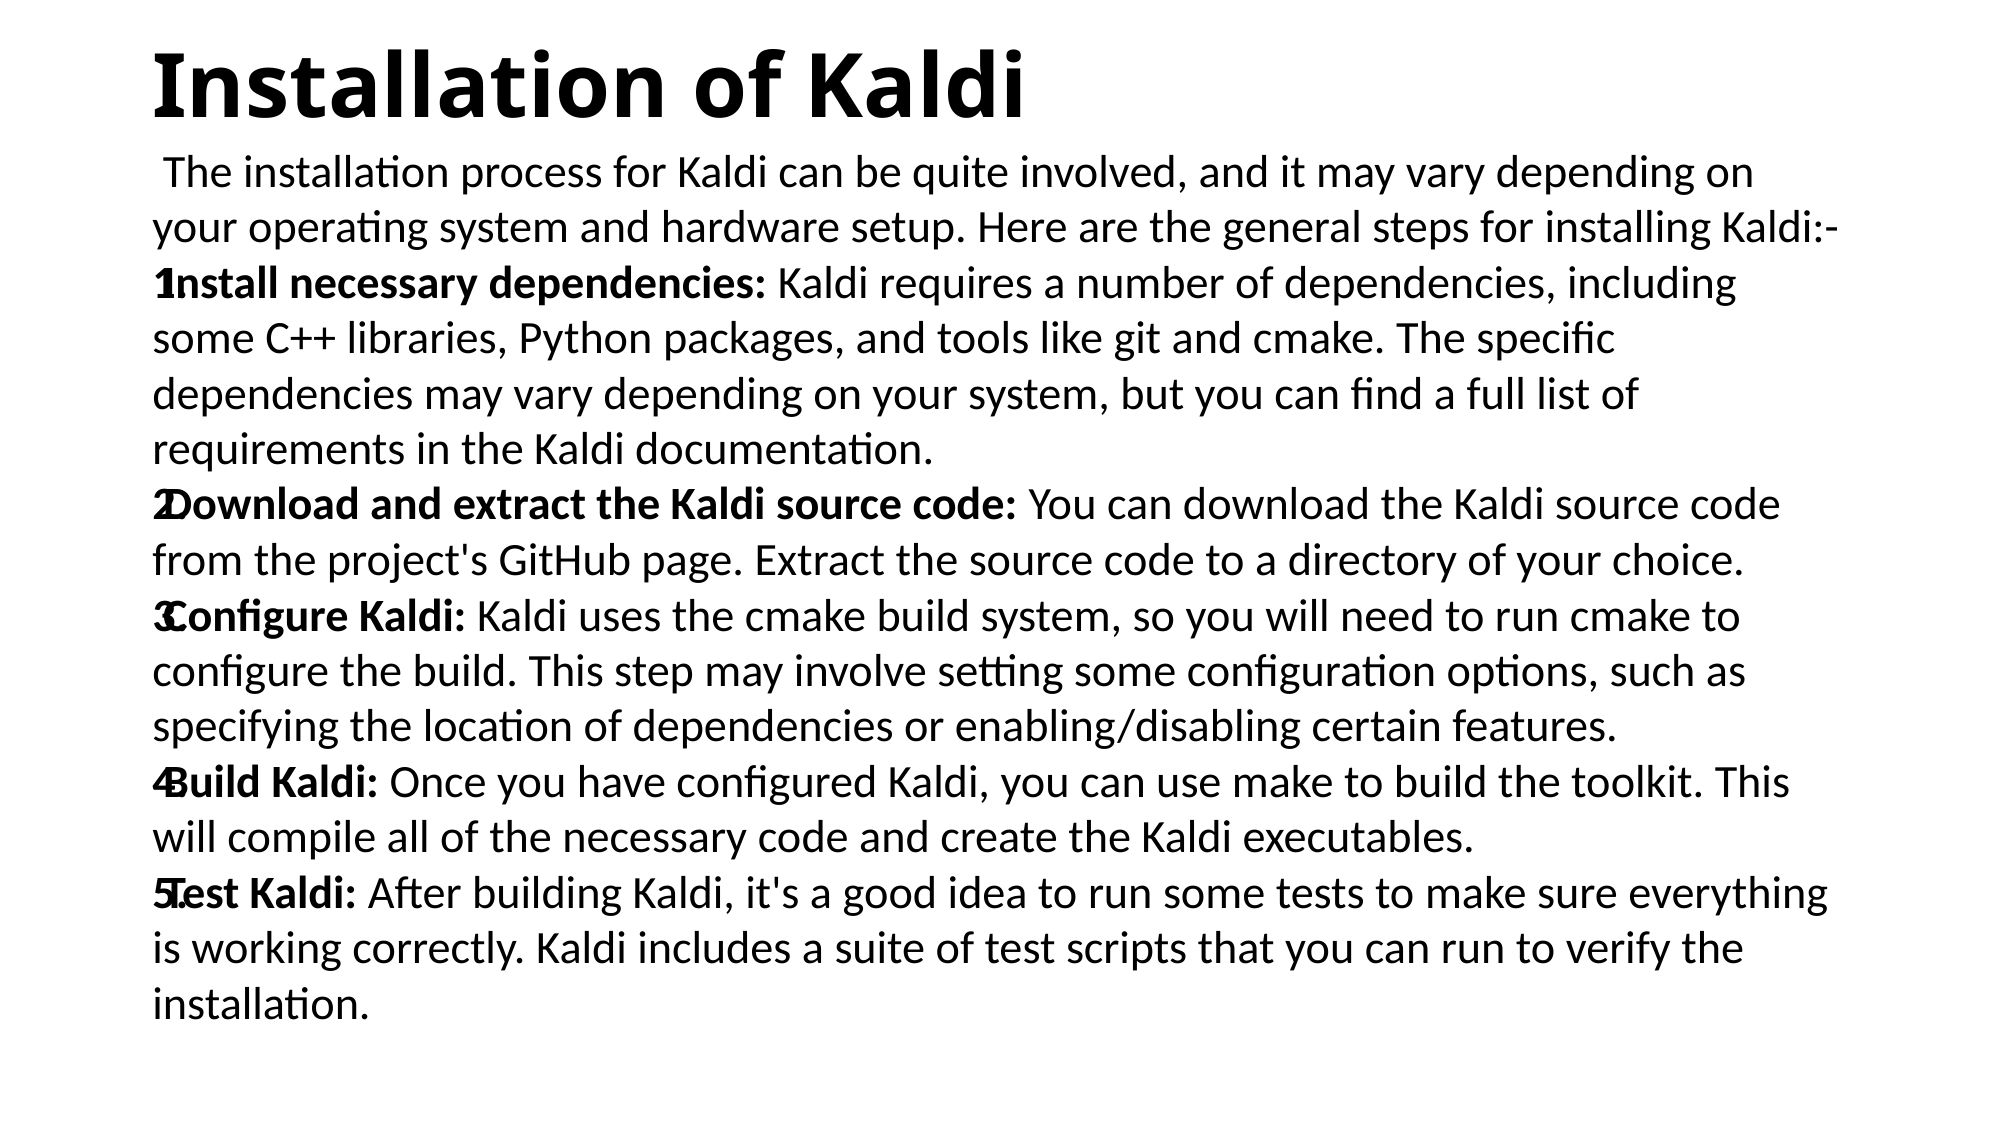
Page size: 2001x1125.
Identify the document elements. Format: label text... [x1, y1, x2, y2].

list The installation process for Kaldi can be quite involved, and it may vary depending on your operating system and hardware setup. Here are the general steps for installing Kaldi:- Install necessary dependencies: Kaldi requires a number of dependencies, including some C++ libraries, Python packages, and tools like git and cmake. The specific dependencies may vary depending on your system, but you can find a full list of requirements in the Kaldi documentation. Download and extract the Kaldi source code: You can download the Kaldi source code from the project's GitHub page. Extract the source code to a directory of your choice. Configure Kaldi: Kaldi uses the cmake build system, so you will need to run cmake to configure the build. This step may involve setting some configuration options, such as specifying the location of dependencies or enabling/disabling certain features. Build Kaldi: Once you have configured Kaldi, you can use make to build the toolkit. This will compile all of the necessary code and create the Kaldi executables. Test Kaldi: After building Kaldi, it's a good idea to run some tests to make sure everything is working correctly. Kaldi includes a suite of test scripts that you can run to verify the installation. [137, 133, 1863, 1072]
title Installation of Kaldi [137, 33, 1863, 133]
